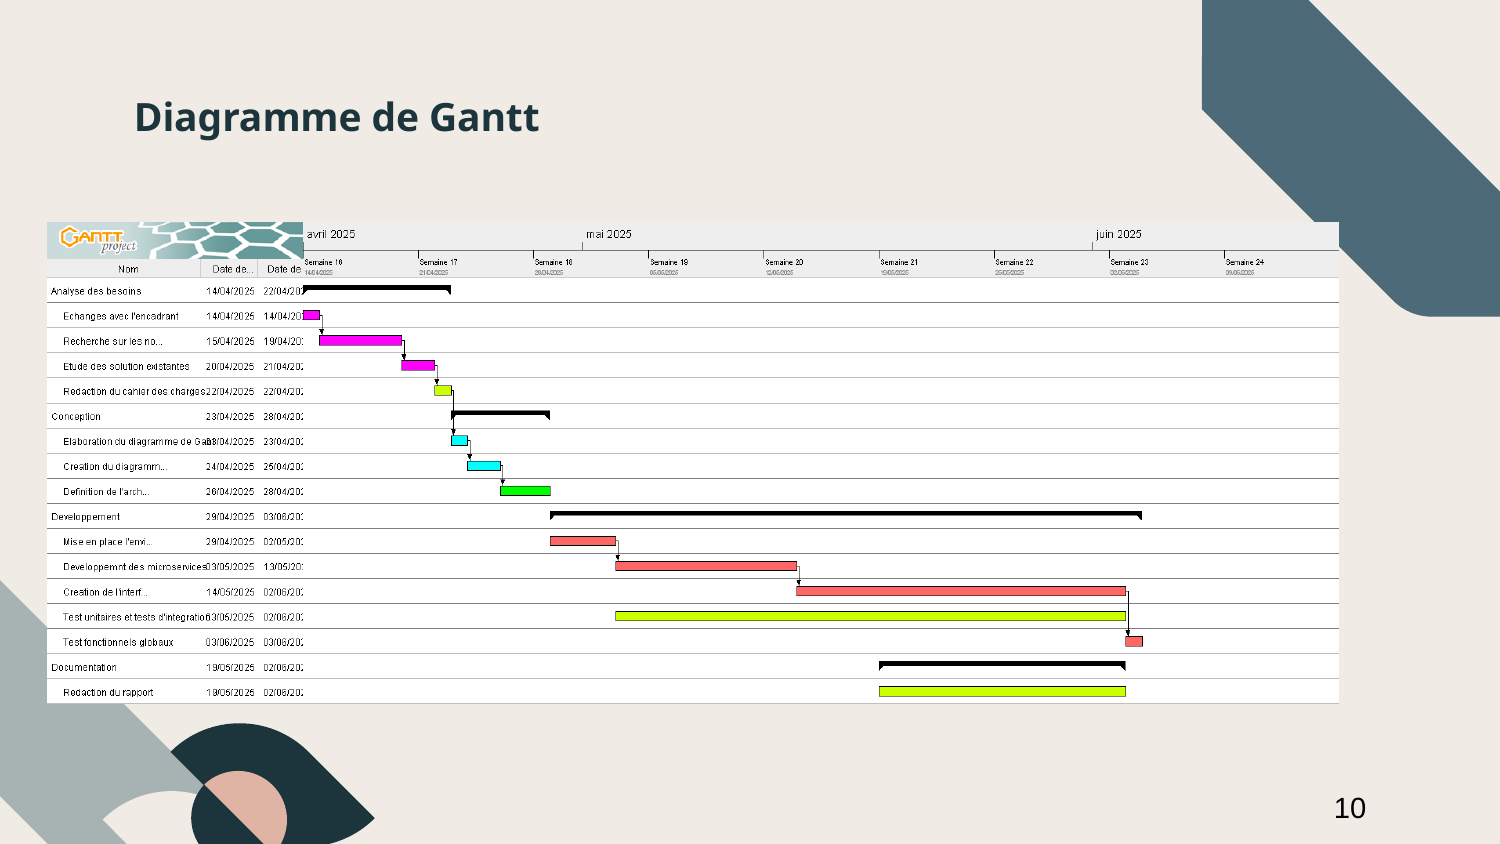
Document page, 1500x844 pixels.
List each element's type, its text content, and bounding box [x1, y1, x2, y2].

title Diagramme de Gantt [118, 90, 1287, 196]
picture [47, 222, 1339, 705]
text_box [1201, 0, 1500, 317]
text_box 10 [1059, 782, 1382, 827]
